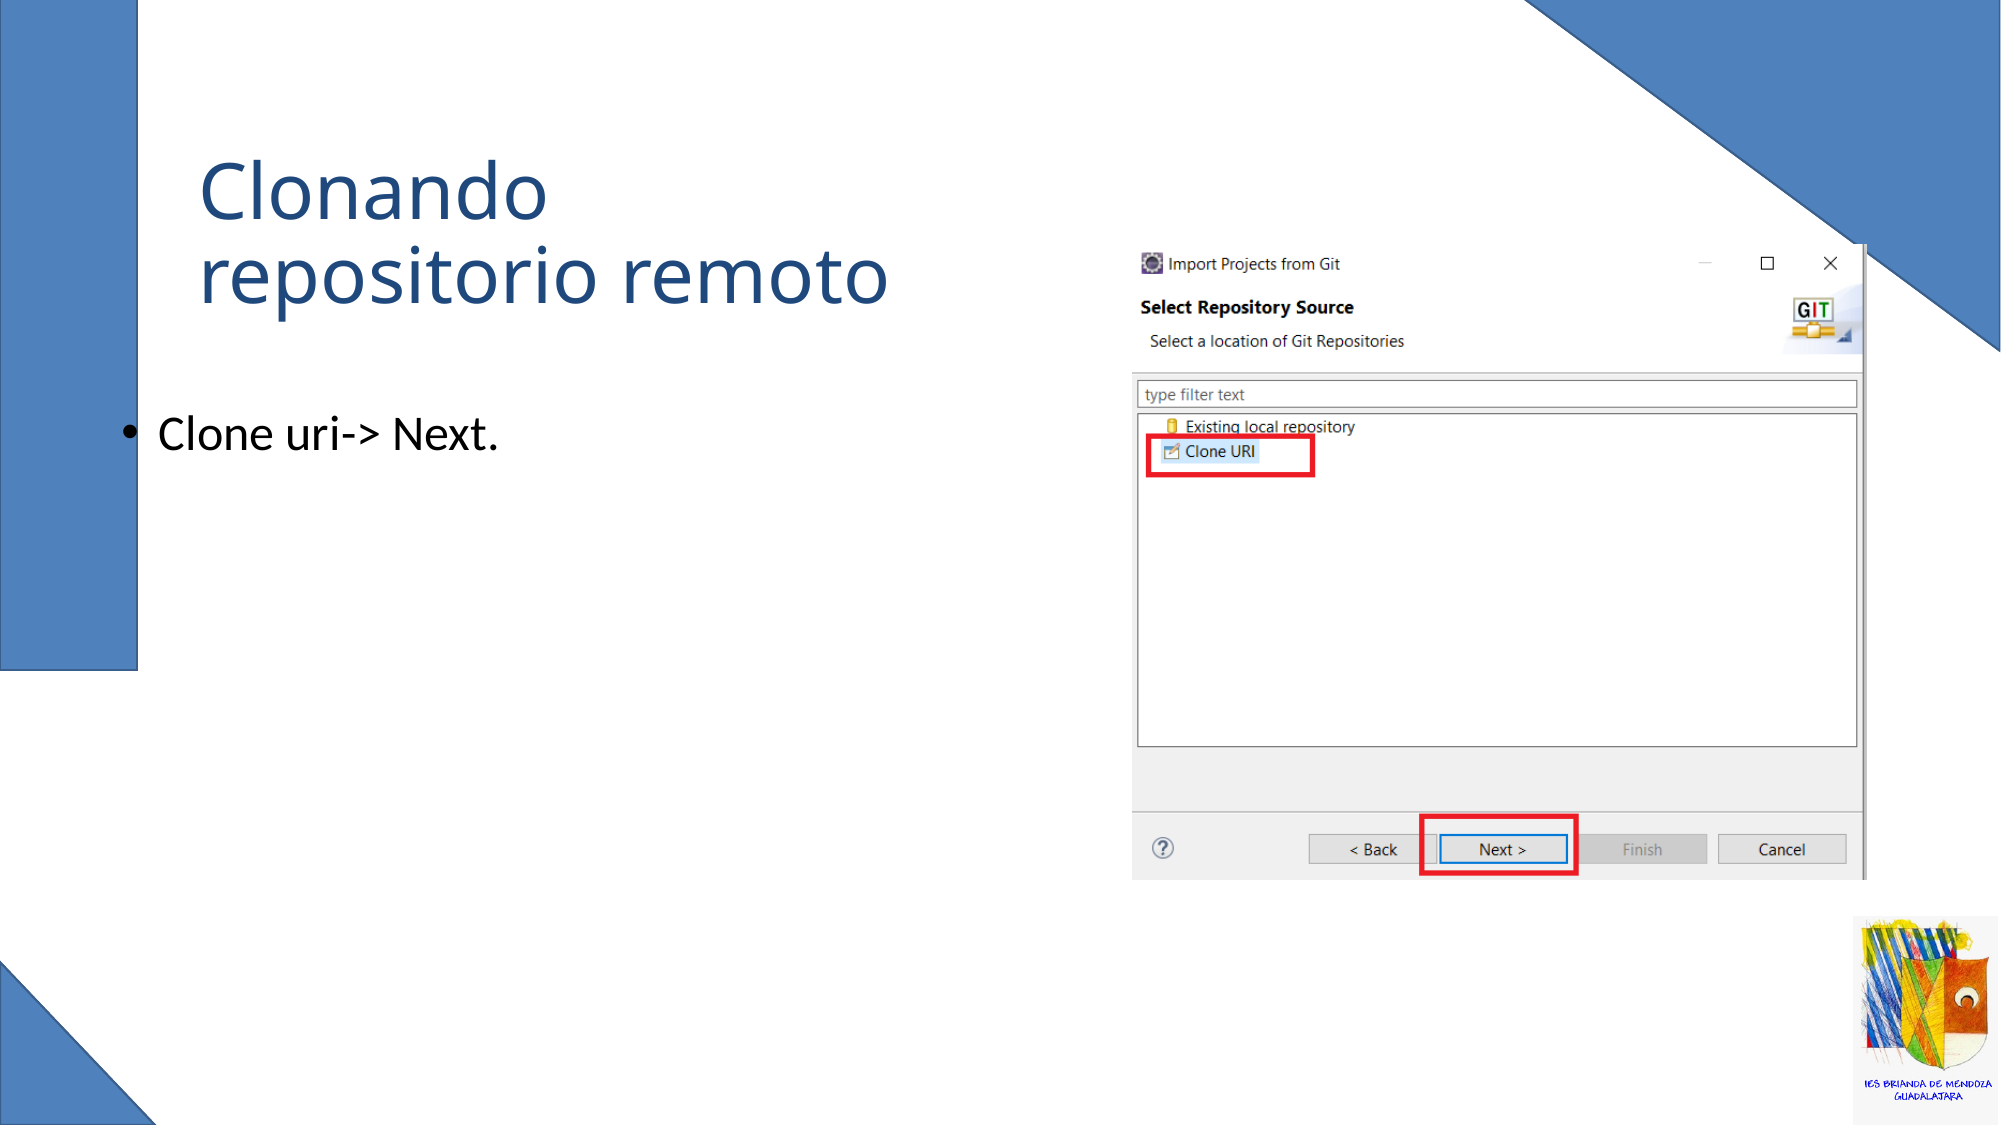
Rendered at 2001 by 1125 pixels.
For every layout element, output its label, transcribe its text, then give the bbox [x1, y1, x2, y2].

title Clonando repositorio remoto [183, 103, 918, 370]
picture [1132, 244, 1867, 880]
list Clone uri-> Next. [106, 399, 918, 1021]
picture [1853, 916, 1998, 1125]
